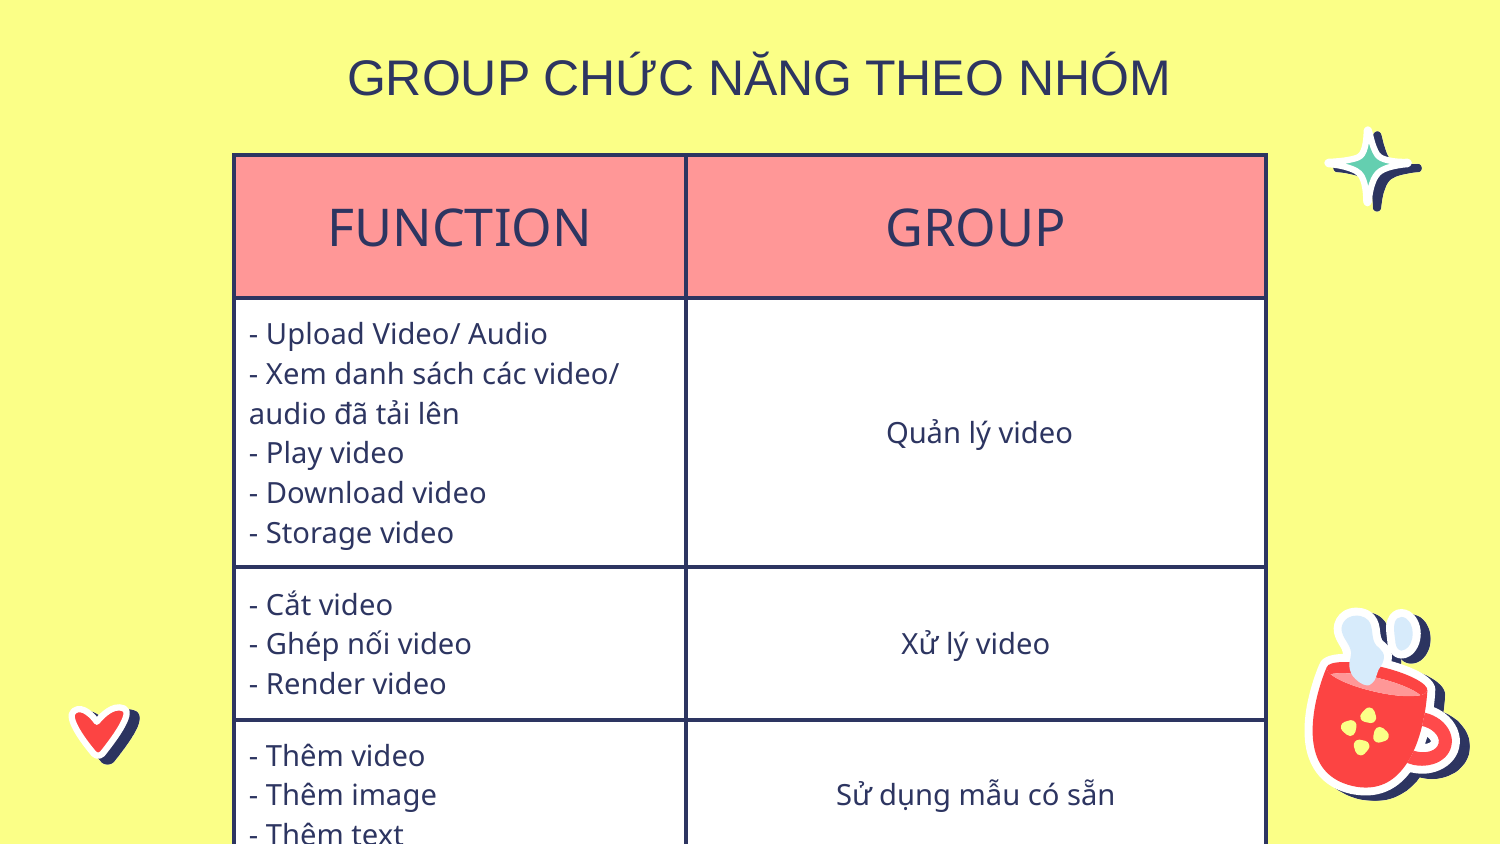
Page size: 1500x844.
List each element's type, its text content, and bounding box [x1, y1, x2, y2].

table_header FUNCTION [236, 157, 684, 296]
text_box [1303, 607, 1463, 796]
table_cell - Thêm video - Thêm image - Thêm text [236, 722, 684, 844]
text_box [1327, 129, 1409, 204]
title GROUP CHỨC NĂNG THEO NHÓM [126, 18, 1393, 133]
table_cell Sử dụng mẫu có sẵn [688, 722, 1264, 844]
text_box [71, 707, 127, 756]
table_header GROUP [688, 157, 1264, 296]
table_cell Quản lý video [688, 300, 1264, 565]
table_cell Xử lý video [688, 569, 1264, 718]
table_cell - Cắt video - Ghép nối video - Render video [236, 569, 684, 718]
table_cell - Upload Video/ Audio - Xem danh sách các video/ audio đã tải lên - Play video - Download video - Storage video [236, 300, 684, 565]
